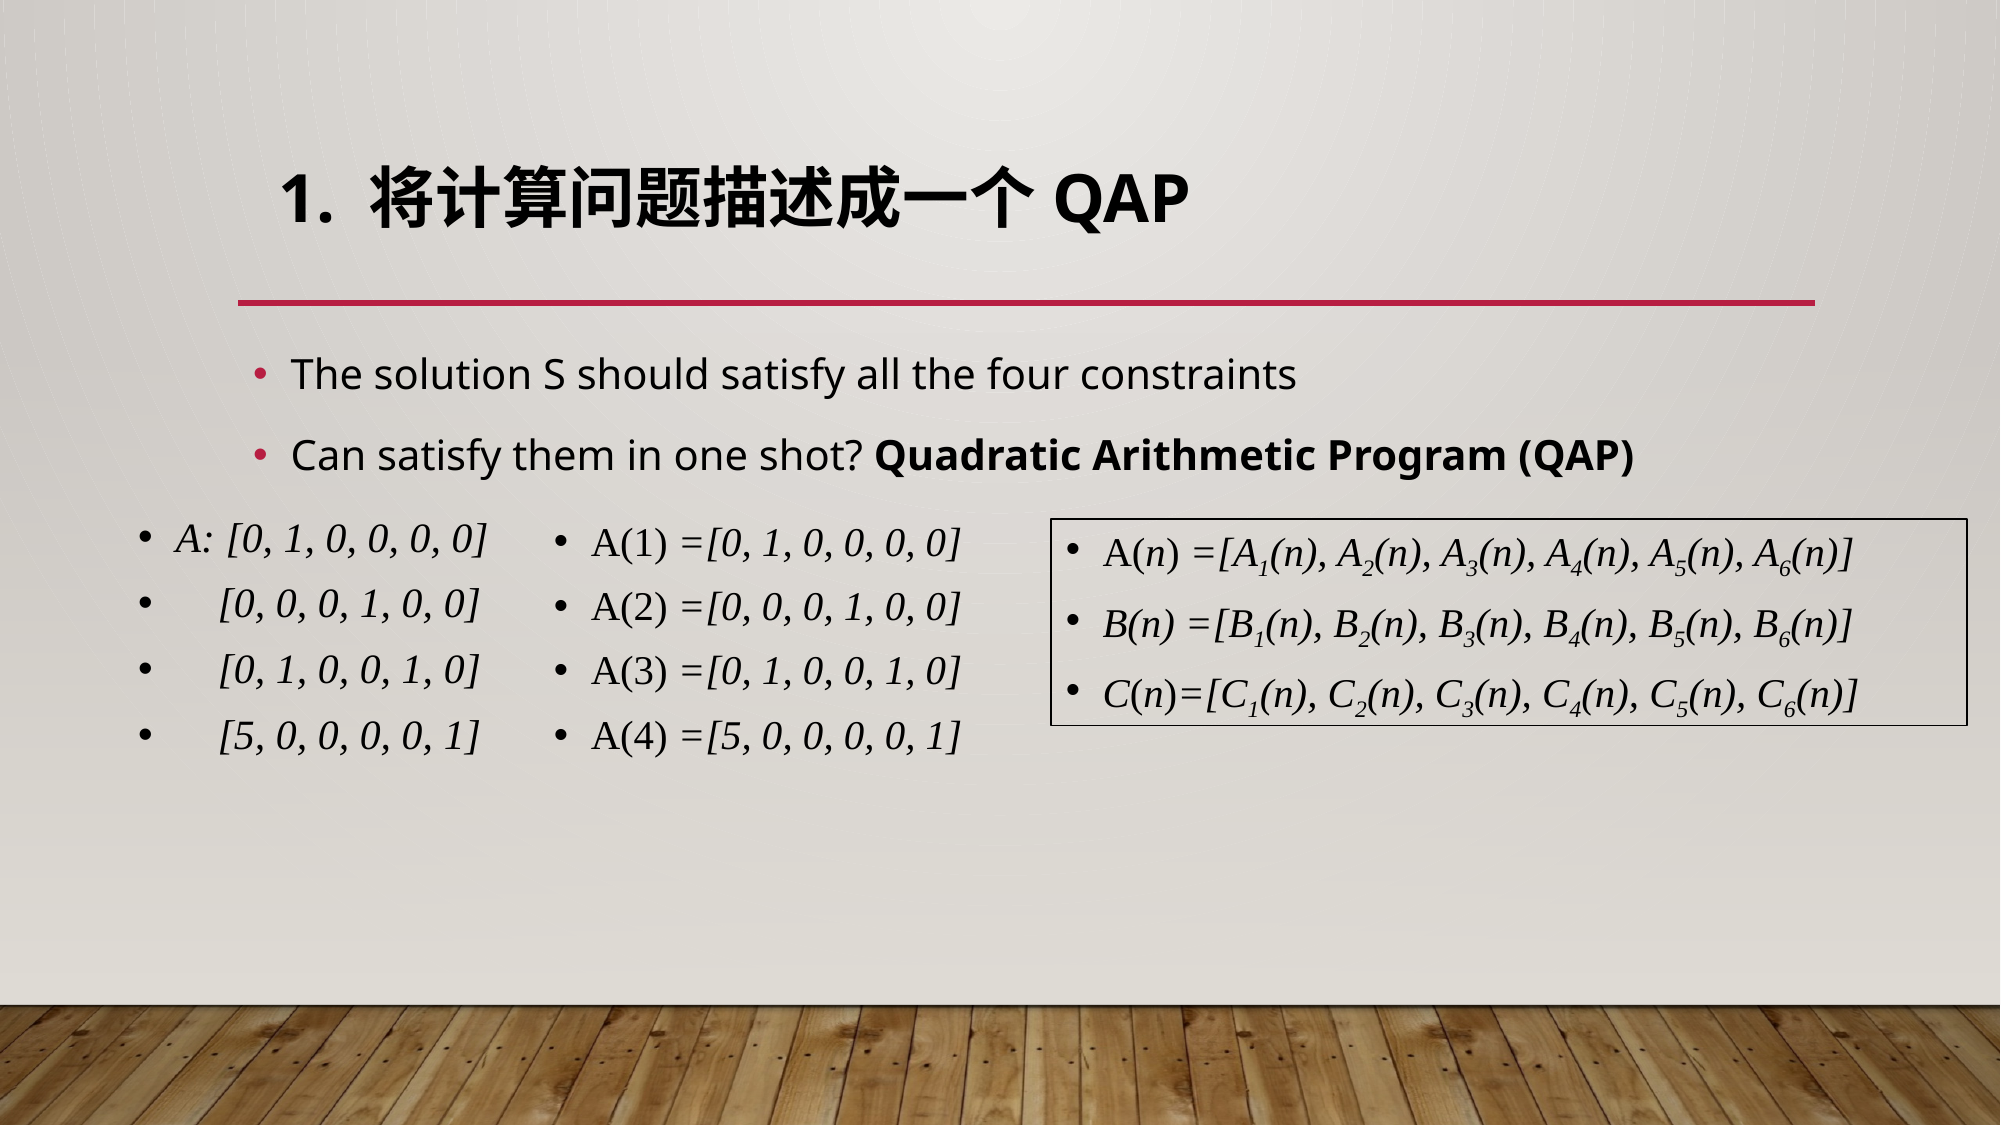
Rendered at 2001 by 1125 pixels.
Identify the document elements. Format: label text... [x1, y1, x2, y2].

text_box 1. 将计算问题描述成一个QAP [263, 156, 1839, 330]
picture [0, 1005, 2000, 1125]
text_box A(1) =[0, 1, 0, 0, 0, 0] A(2) =[0, 0, 0, 1, 0, 0] A(3) =[0, 1, 0, 0, 1, 0] A(4) =[5, 0, 0, 0, 0, 1] [539, 513, 1000, 768]
list The solution S should satisfy all the four constraints Can satisfy them in one shot? Quadratic Arithmetic Program (QAP) [238, 330, 1814, 503]
text_box A: [0, 1, 0, 0, 0, 0] [0, 0, 0, 1, 0, 0] [0, 1, 0, 0, 1, 0] [5, 0, 0, 0, 0, 1] [123, 508, 531, 822]
text_box A(n) =[A1(n), A2(n), A3(n), A4(n), A5(n), A6(n)] B(n) =[B1(n), B2(n), B3(n), B4(n), B5(n), B6(n)] C(n)=[C1(n), C2(n), C3(n), C4(n), C5(n), C6(n)] [1050, 518, 1968, 726]
